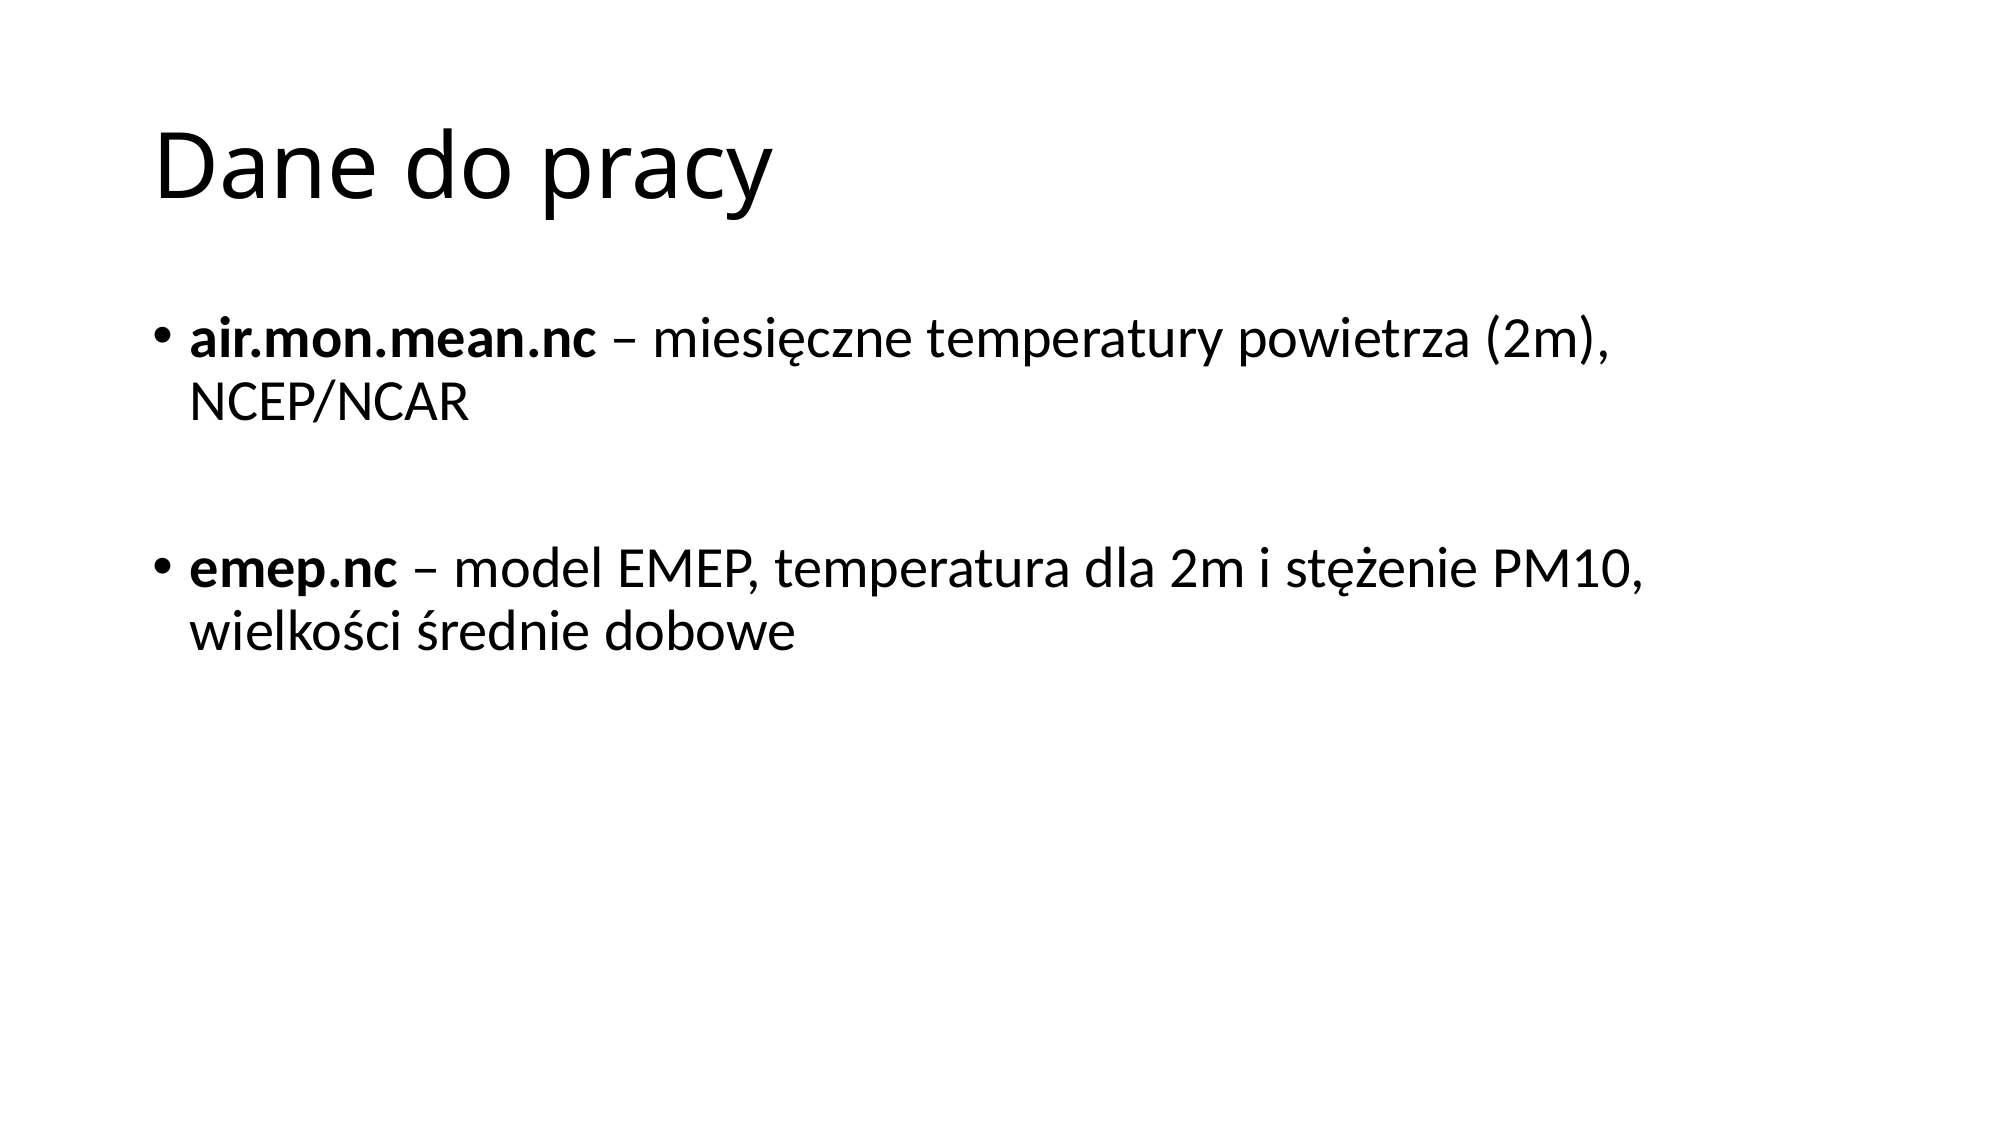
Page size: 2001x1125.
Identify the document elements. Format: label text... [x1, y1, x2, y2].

title Dane do pracy [137, 59, 1863, 278]
list air.mon.mean.nc – miesięczne temperatury powietrza (2m), NCEP/NCAR emep.nc – model EMEP, temperatura dla 2m i stężenie PM10, wielkości średnie dobowe [137, 299, 1863, 1014]
